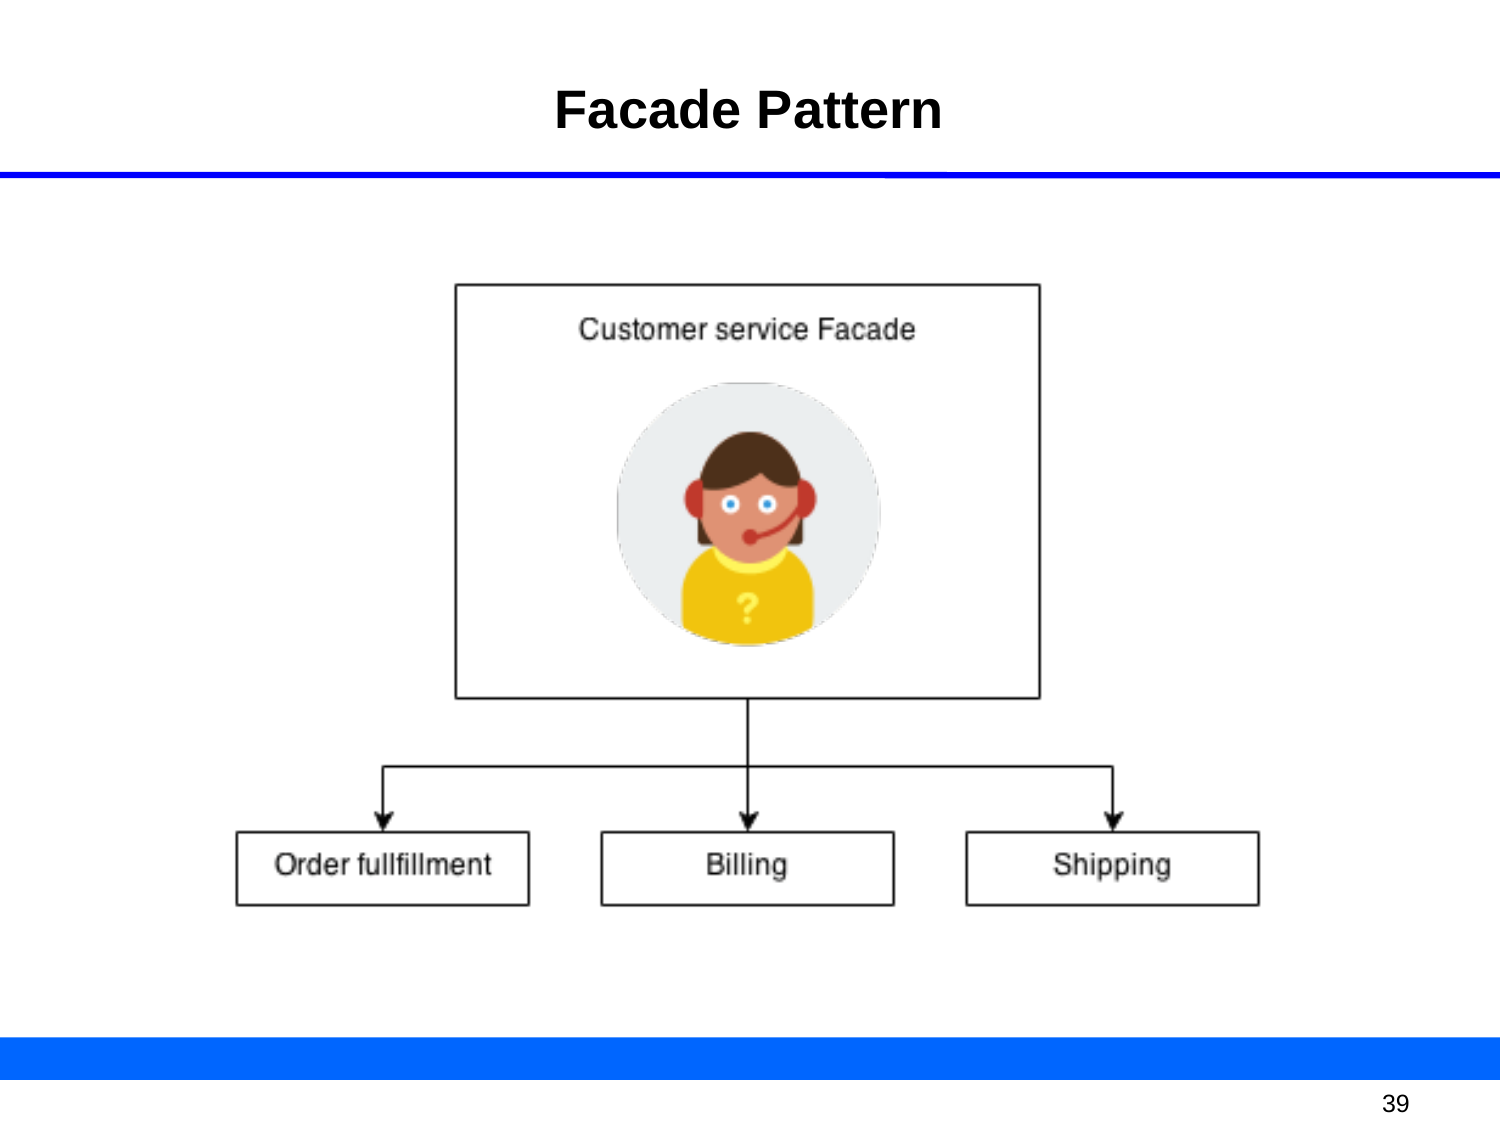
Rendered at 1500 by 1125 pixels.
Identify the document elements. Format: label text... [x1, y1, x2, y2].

picture [212, 259, 1263, 929]
title Facade Pattern [99, 71, 1400, 217]
